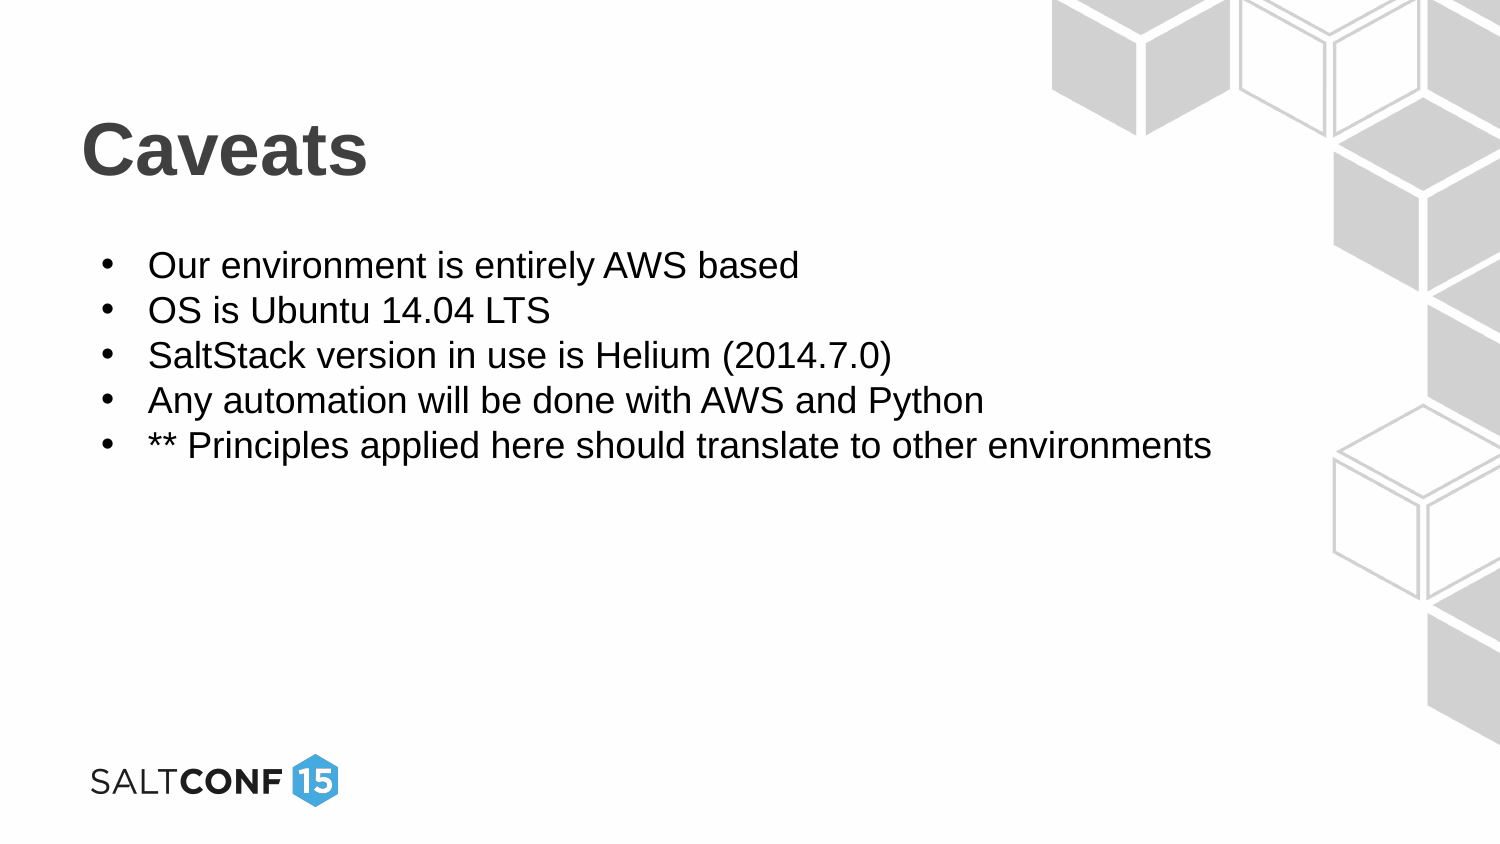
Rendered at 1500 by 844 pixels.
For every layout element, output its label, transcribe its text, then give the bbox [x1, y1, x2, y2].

title Caveats [73, 56, 1425, 234]
picture [0, 0, 1500, 844]
text_box Our environment is entirely AWS based OS is Ubuntu 14.04 LTS SaltStack version in use is Helium (2014.7.0) Any automation will be done with AWS and Python ** Principles applied here should translate to other environments [93, 233, 1434, 474]
